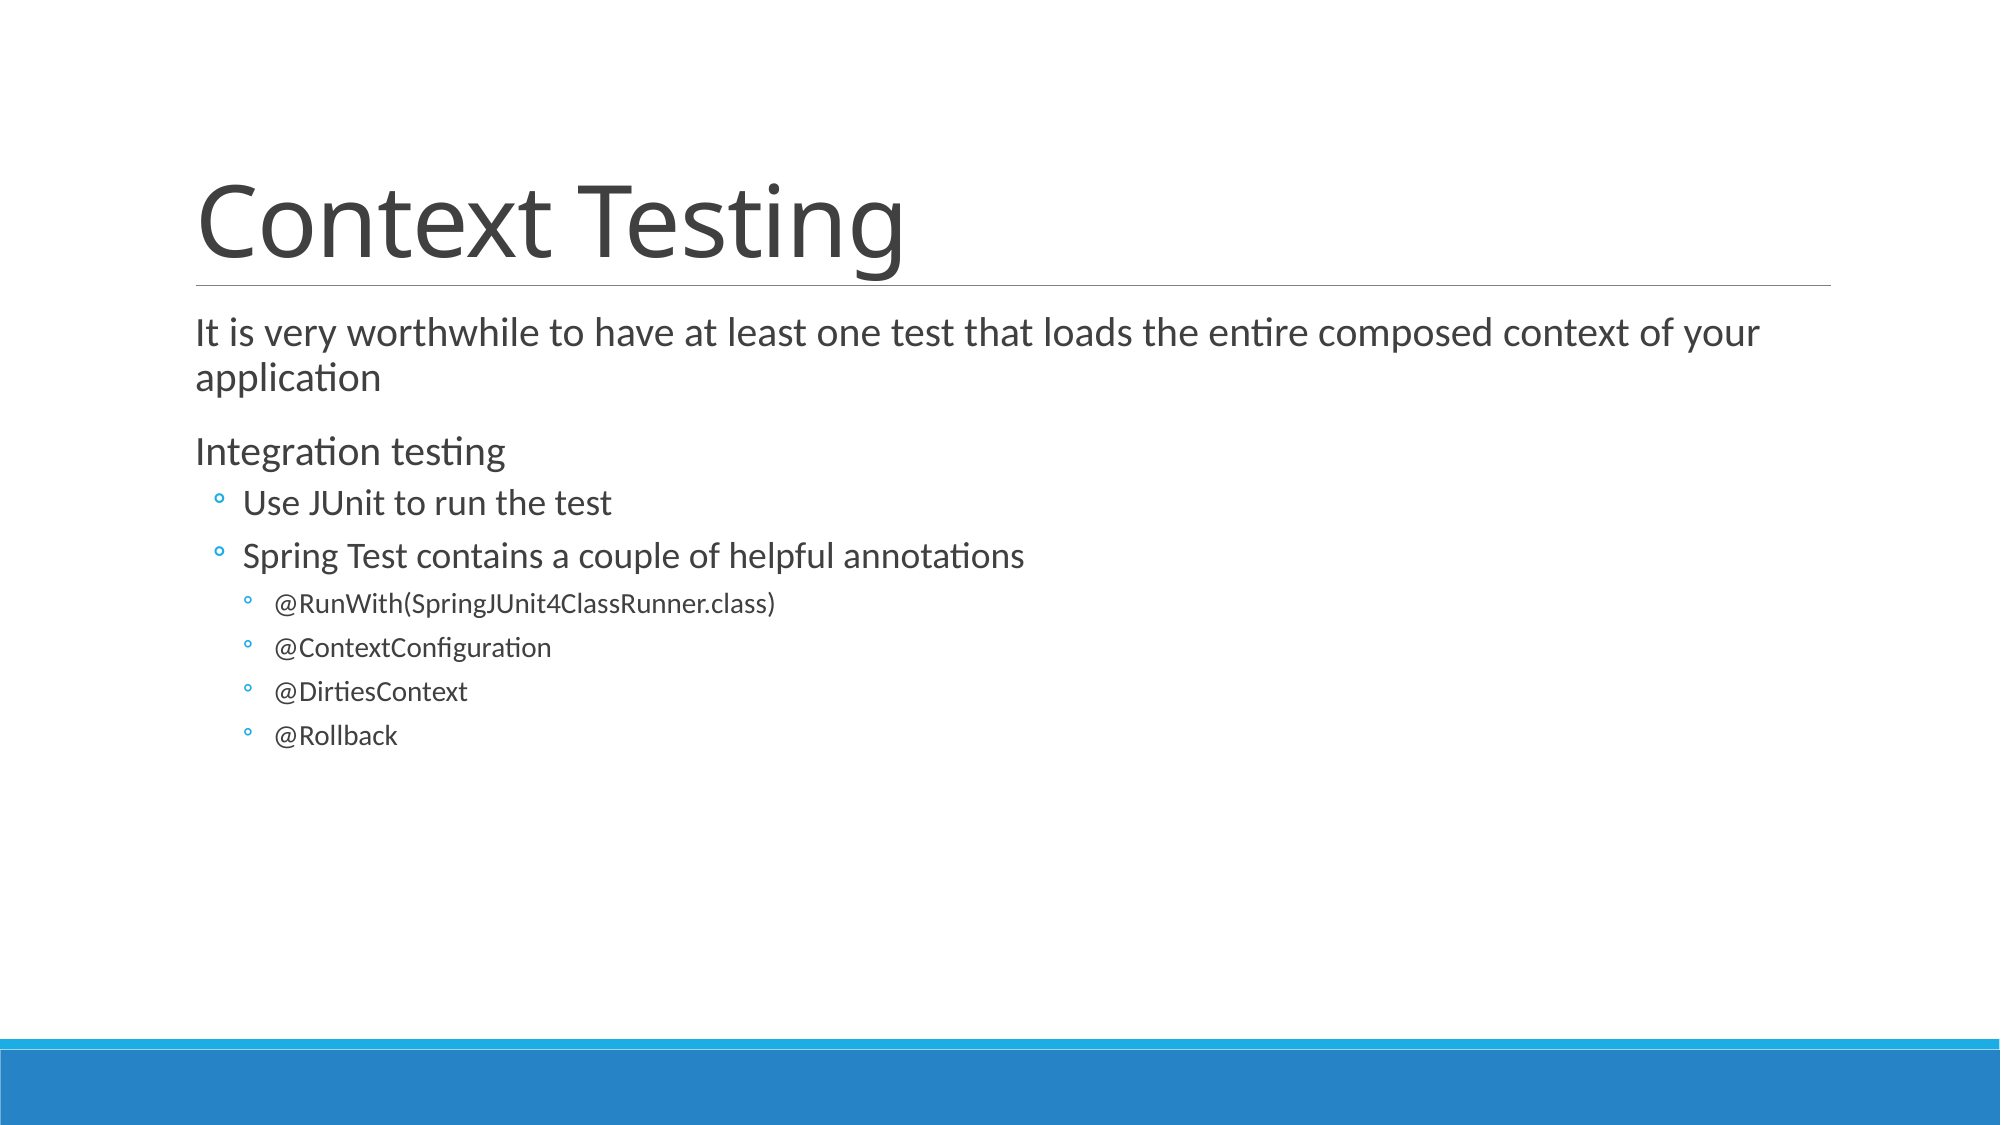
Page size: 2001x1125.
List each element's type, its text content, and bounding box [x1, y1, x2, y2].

title Context Testing [180, 47, 1830, 285]
list It is very worthwhile to have at least one test that loads the entire composed context of your application Integration testing Use JUnit to run the test Spring Test contains a couple of helpful annotations @RunWith(SpringJUnit4ClassRunner.class) @ContextConfiguration @DirtiesContext @Rollback [180, 302, 1830, 963]
